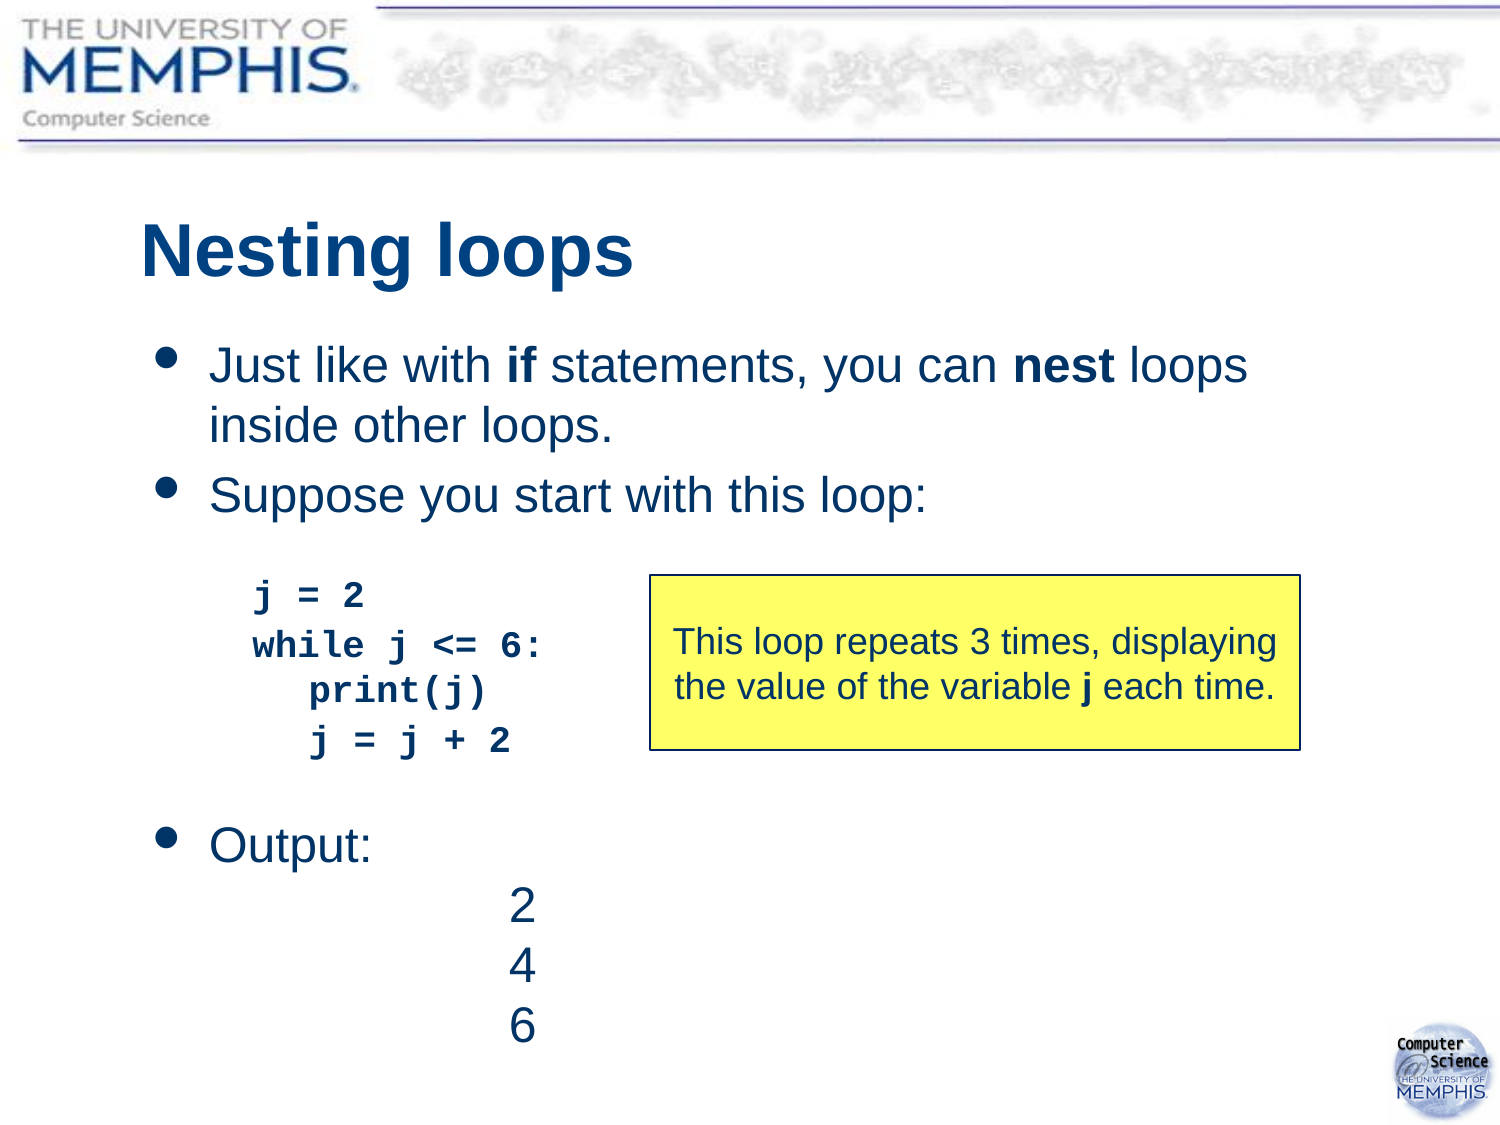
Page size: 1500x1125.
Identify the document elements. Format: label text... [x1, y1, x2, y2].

title Nesting loops [124, 162, 1426, 301]
list Just like with if statements, you can nest loops inside other loops. Suppose you start with this loop: Output: 2 4 6 [137, 324, 1400, 999]
picture [1387, 1017, 1500, 1125]
text_box This loop repeats 3 times, displaying the value of the variable j each time. [649, 574, 1301, 751]
text_box j = 2 while j <= 6: print(j) j = j + 2 [237, 512, 600, 875]
picture [0, 0, 1500, 163]
